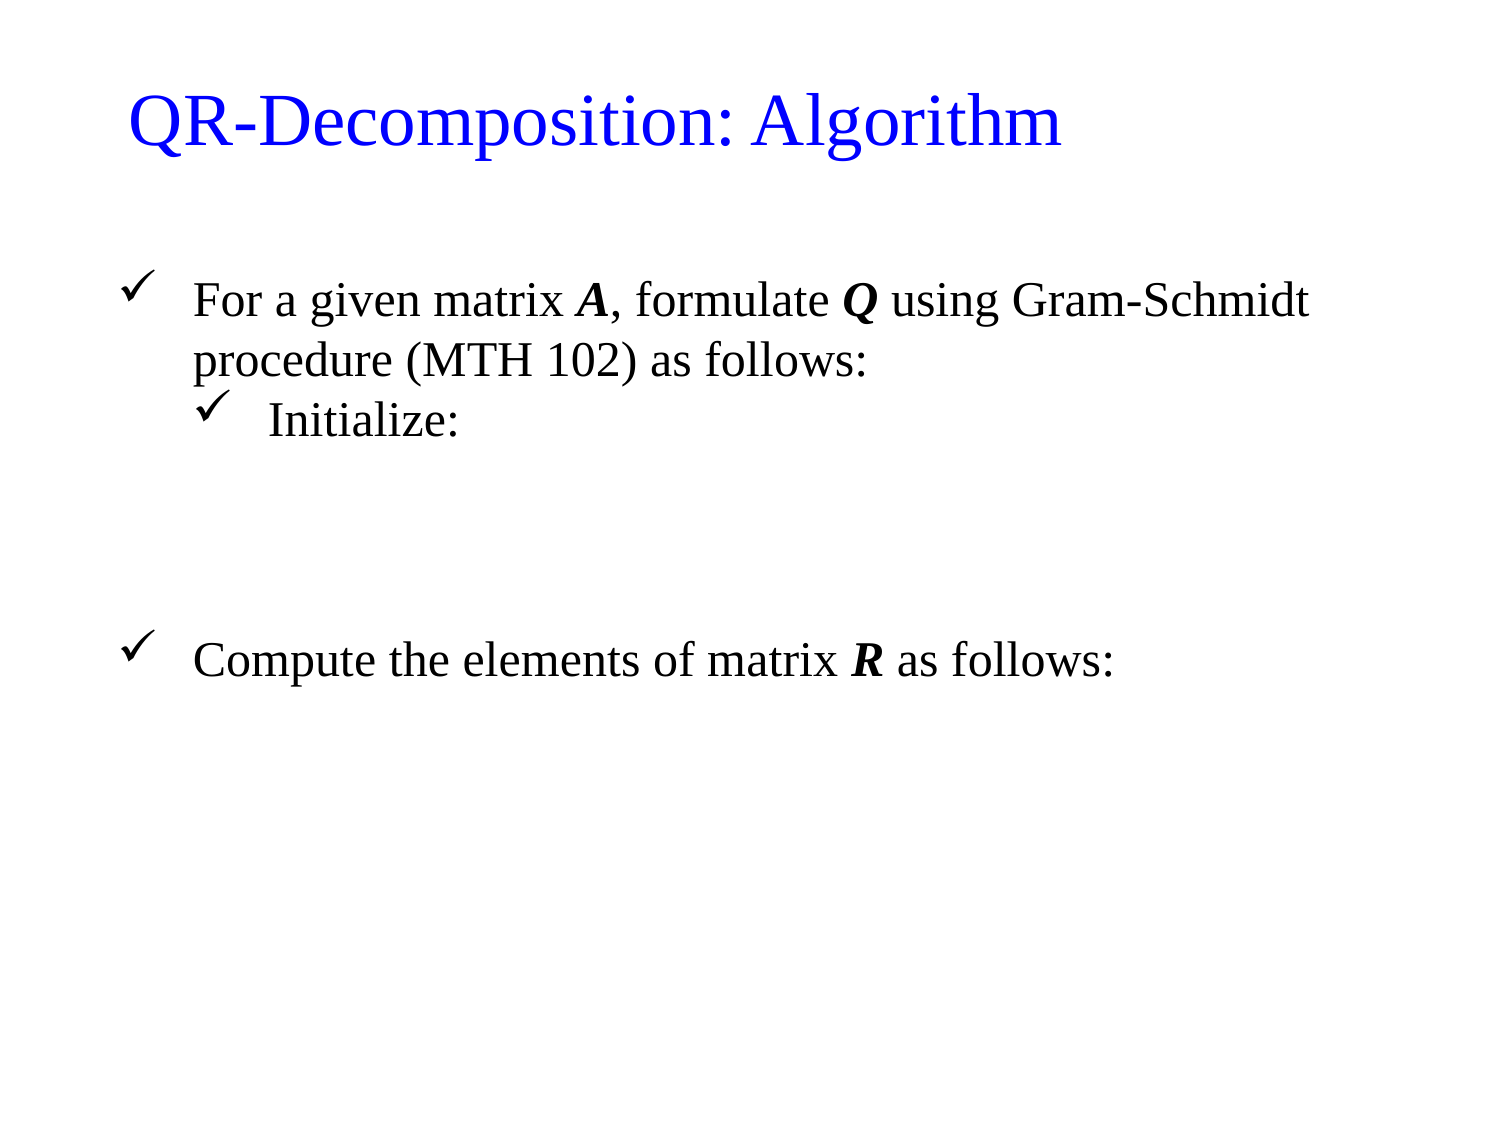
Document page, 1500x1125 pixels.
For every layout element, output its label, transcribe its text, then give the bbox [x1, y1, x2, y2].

title QR-Decomposition: Algorithm [113, 61, 1168, 181]
